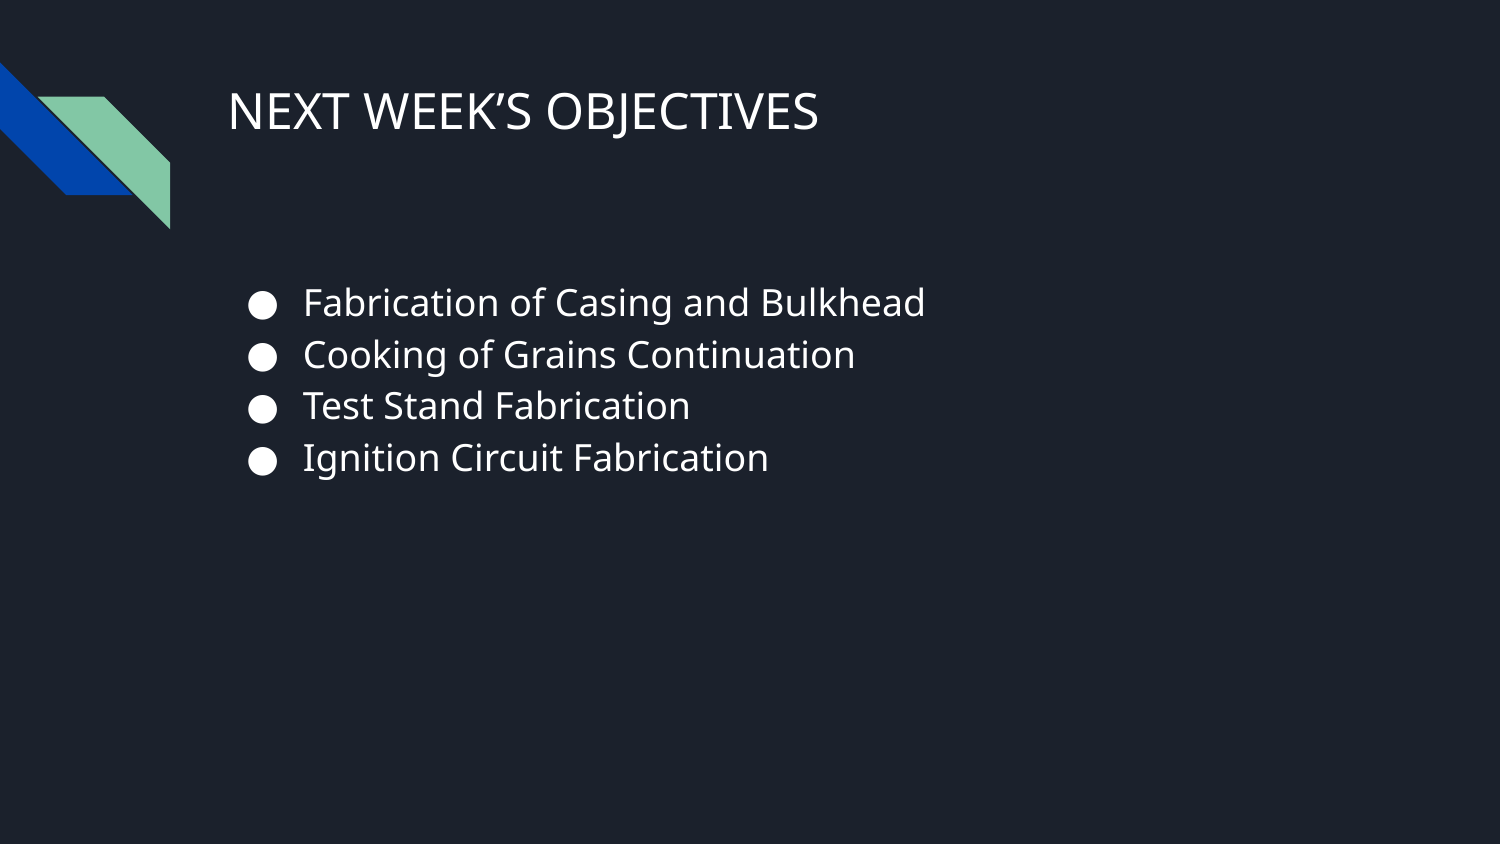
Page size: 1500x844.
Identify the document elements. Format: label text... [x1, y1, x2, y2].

title NEXT WEEK’S OBJECTIVES [212, 64, 1368, 215]
list Fabrication of Casing and Bulkhead Cooking of Grains Continuation Test Stand Fabrication Ignition Circuit Fabrication [212, 257, 1368, 735]
